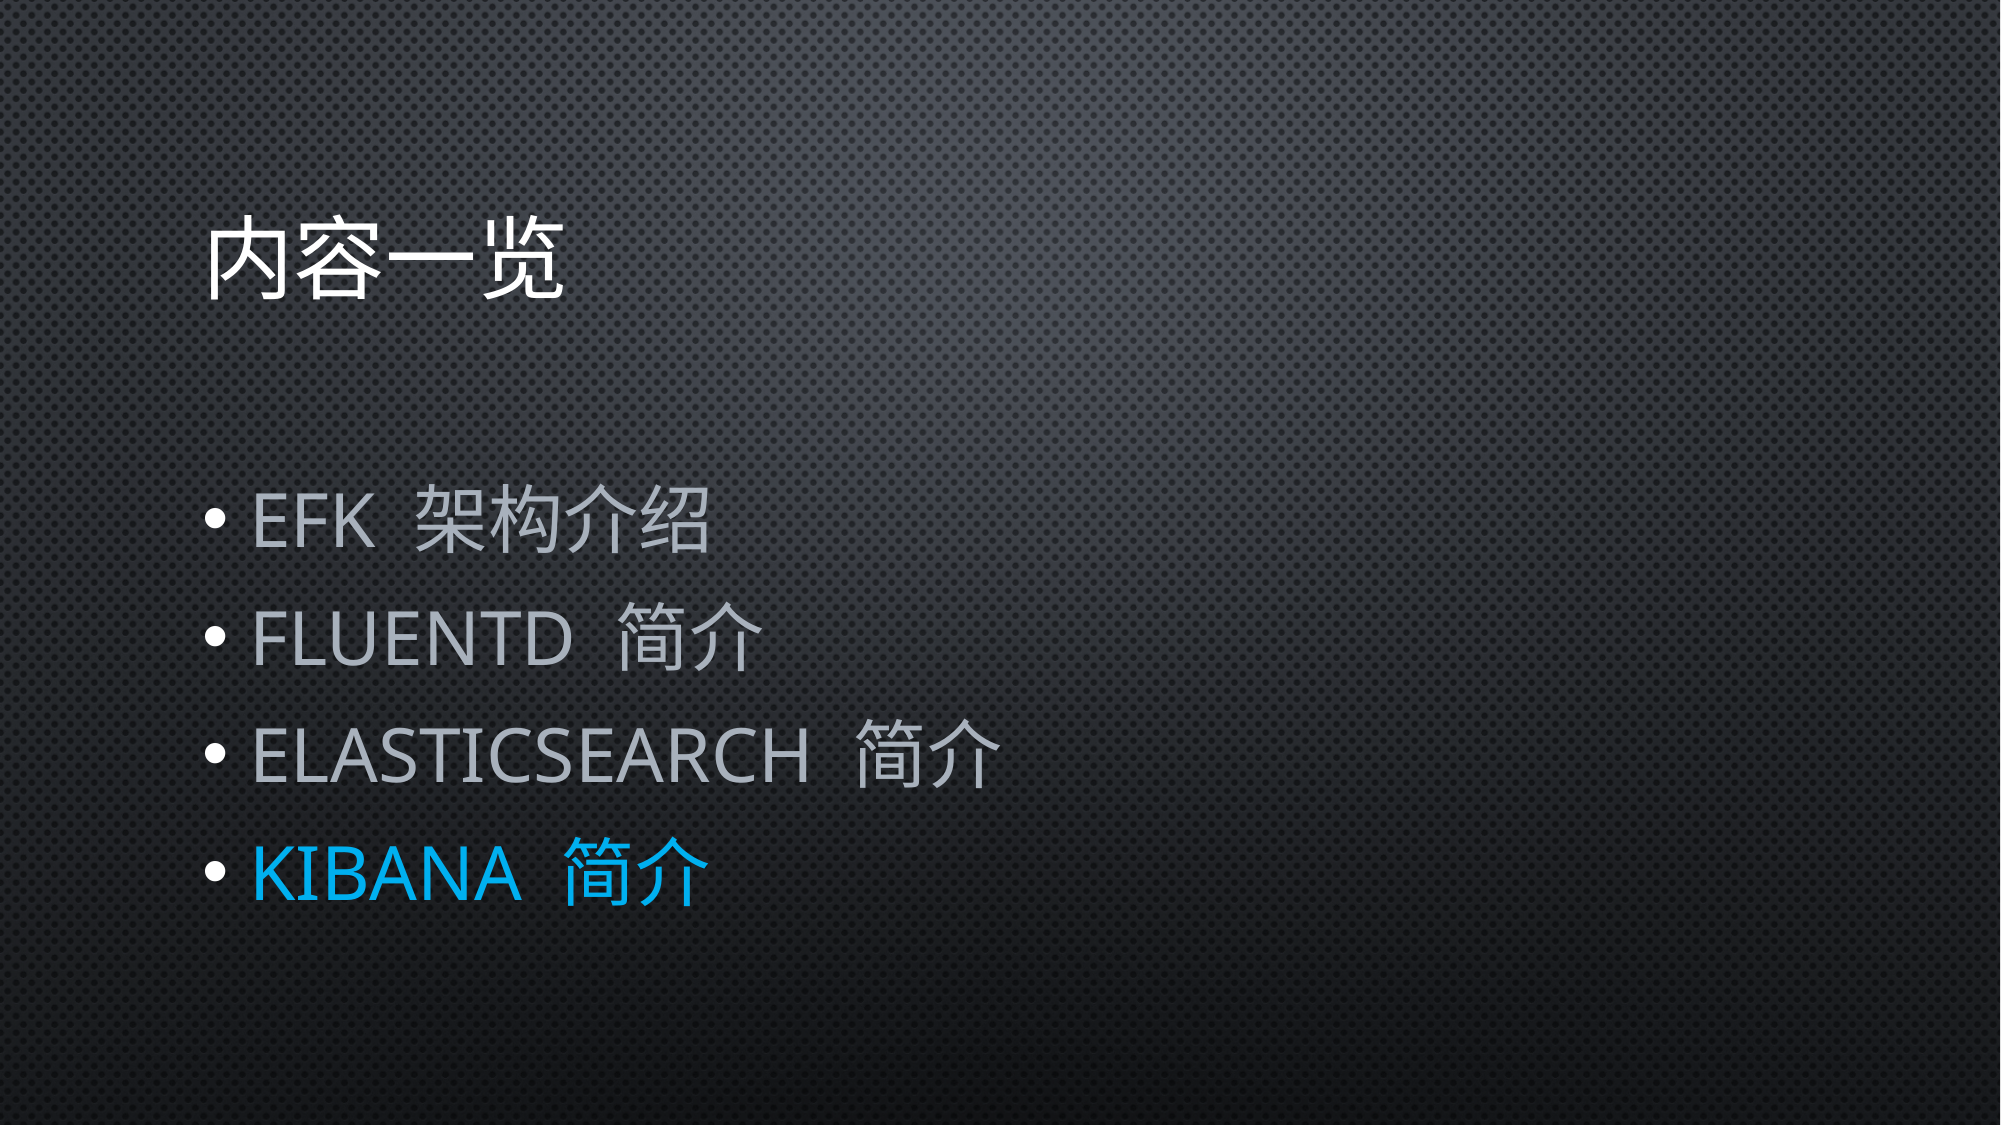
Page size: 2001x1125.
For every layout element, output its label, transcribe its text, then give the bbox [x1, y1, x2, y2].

list EFK 架构介绍 Fluentd 简介 Elasticsearch 简介 Kibana 简介 [187, 437, 1813, 950]
title 内容一览 [187, 99, 1813, 413]
